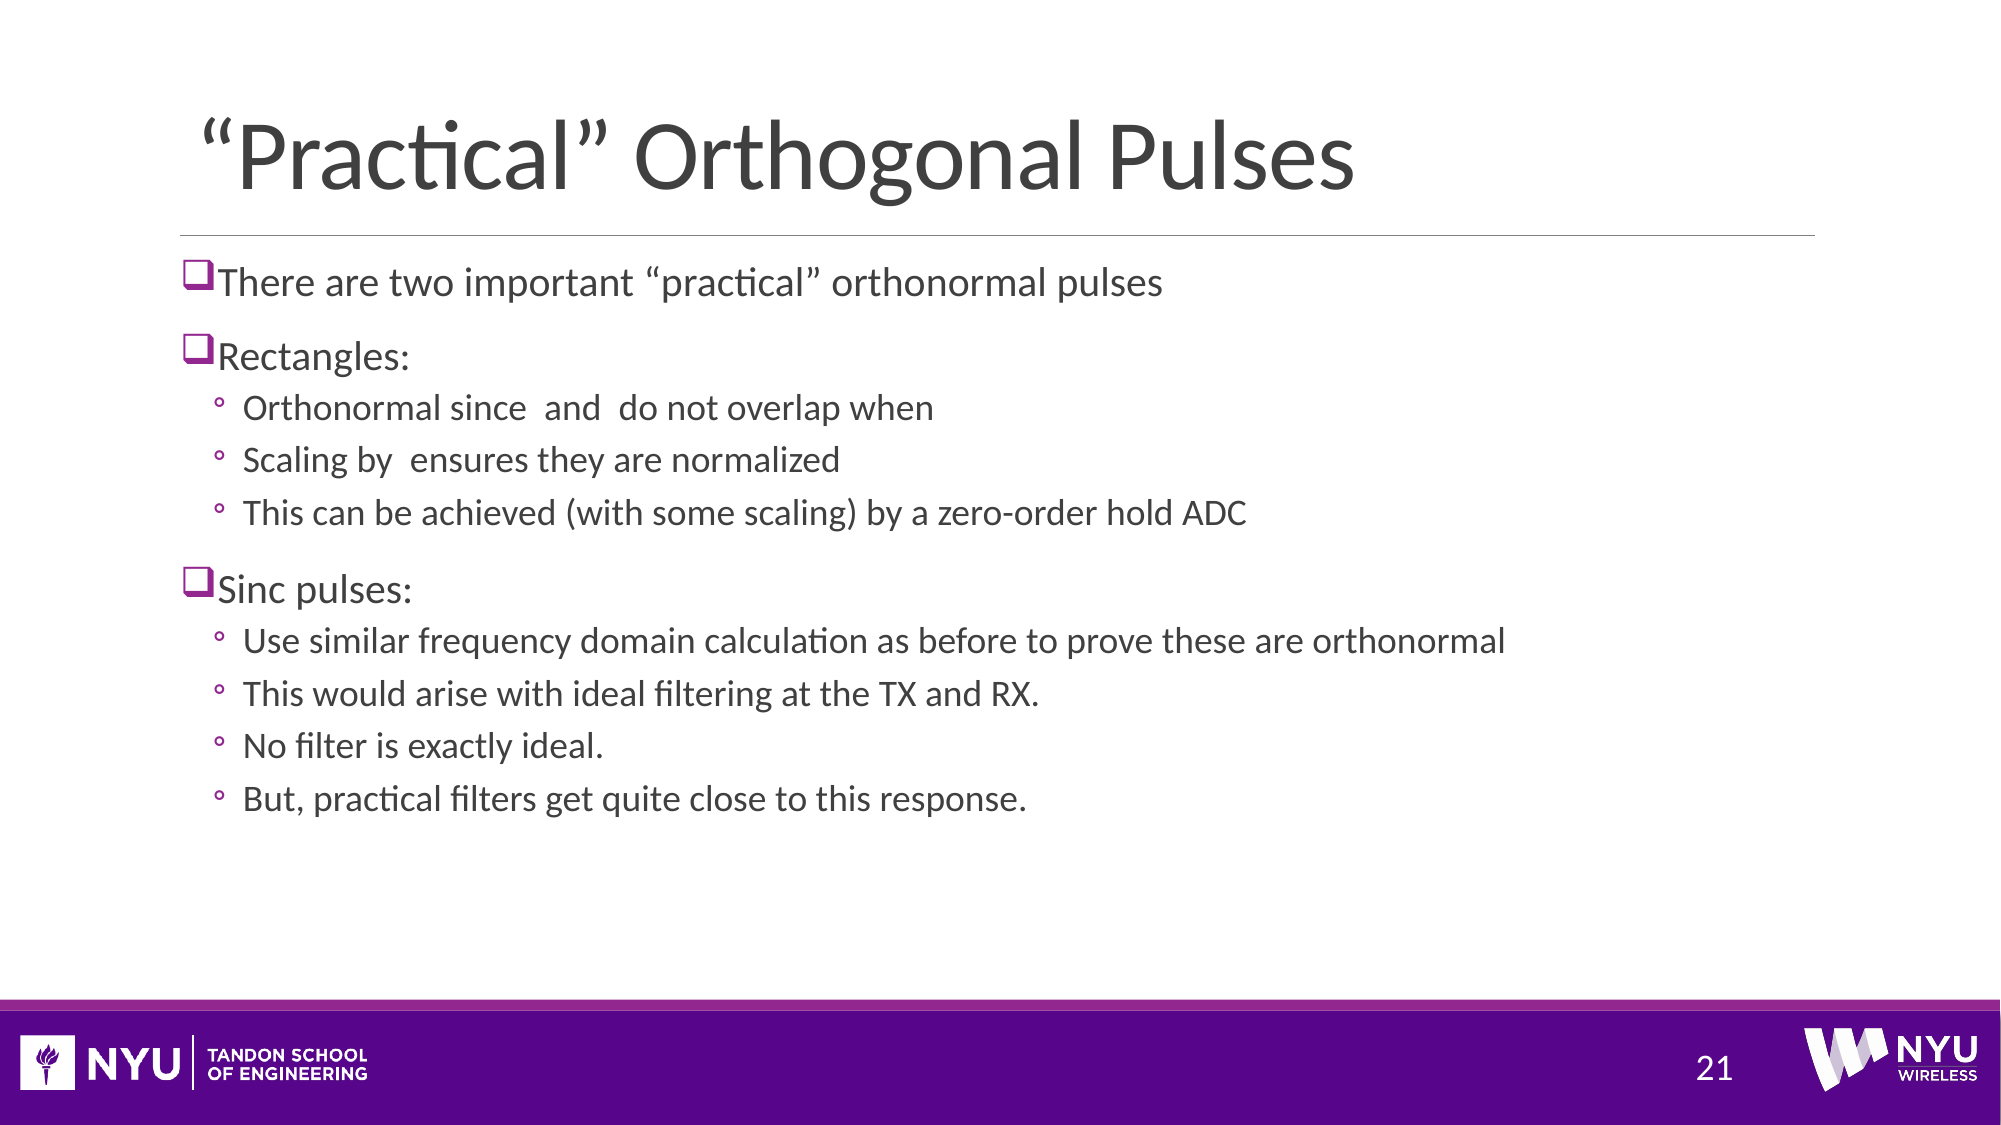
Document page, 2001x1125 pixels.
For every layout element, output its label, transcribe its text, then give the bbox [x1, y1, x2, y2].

title “Practical” Orthogonal Pulses [180, 47, 1830, 218]
slide_number 21 [1533, 1035, 1749, 1096]
